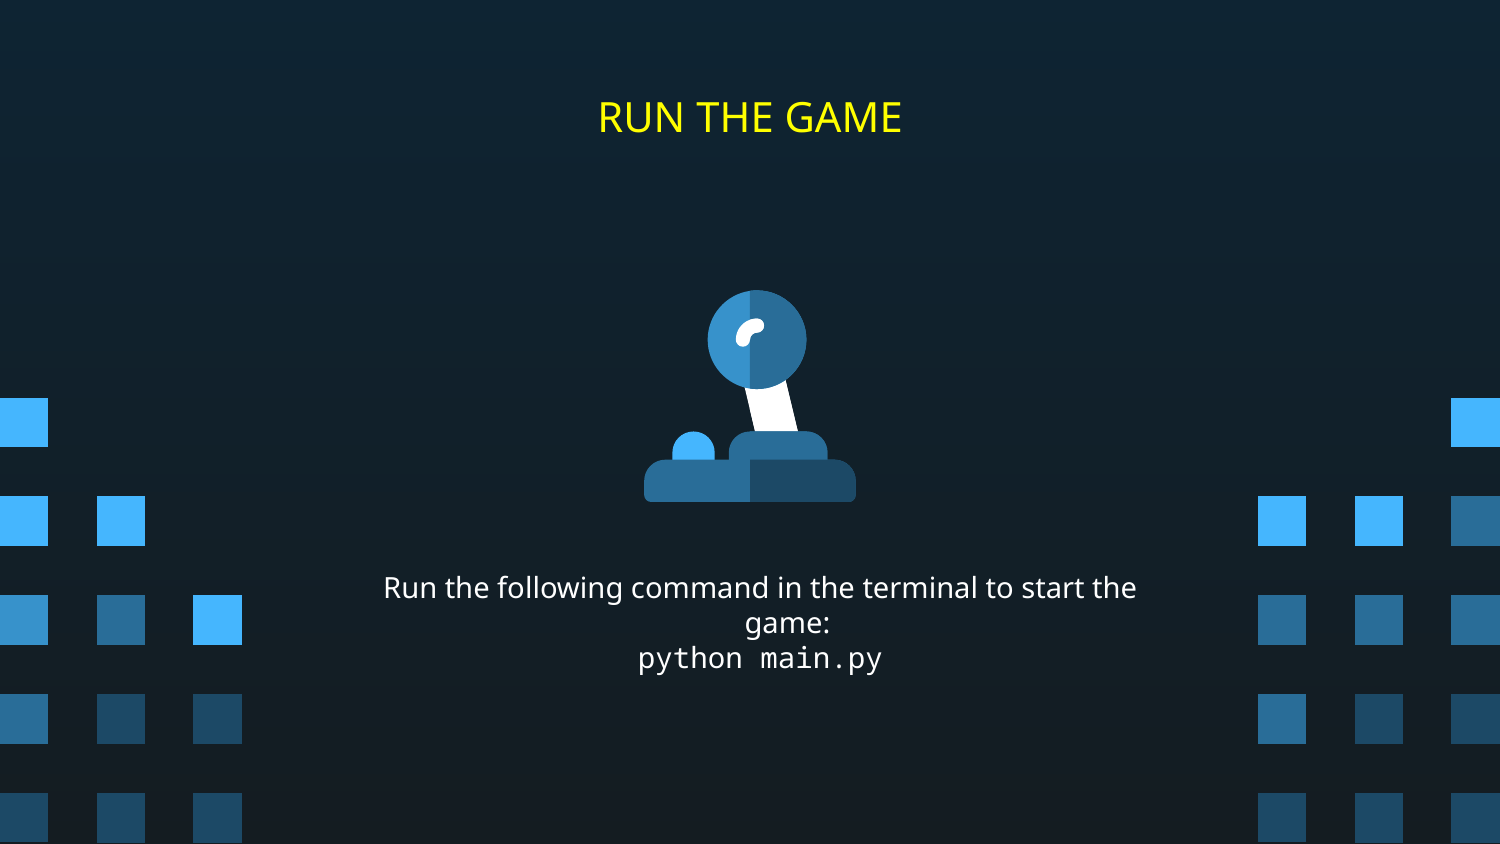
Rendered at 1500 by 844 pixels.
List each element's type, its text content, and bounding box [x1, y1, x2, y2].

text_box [643, 290, 856, 503]
subtitle Run the following command in the terminal to start the game: python main.py [319, 554, 1181, 704]
title RUN THE GAME [117, 88, 1383, 144]
